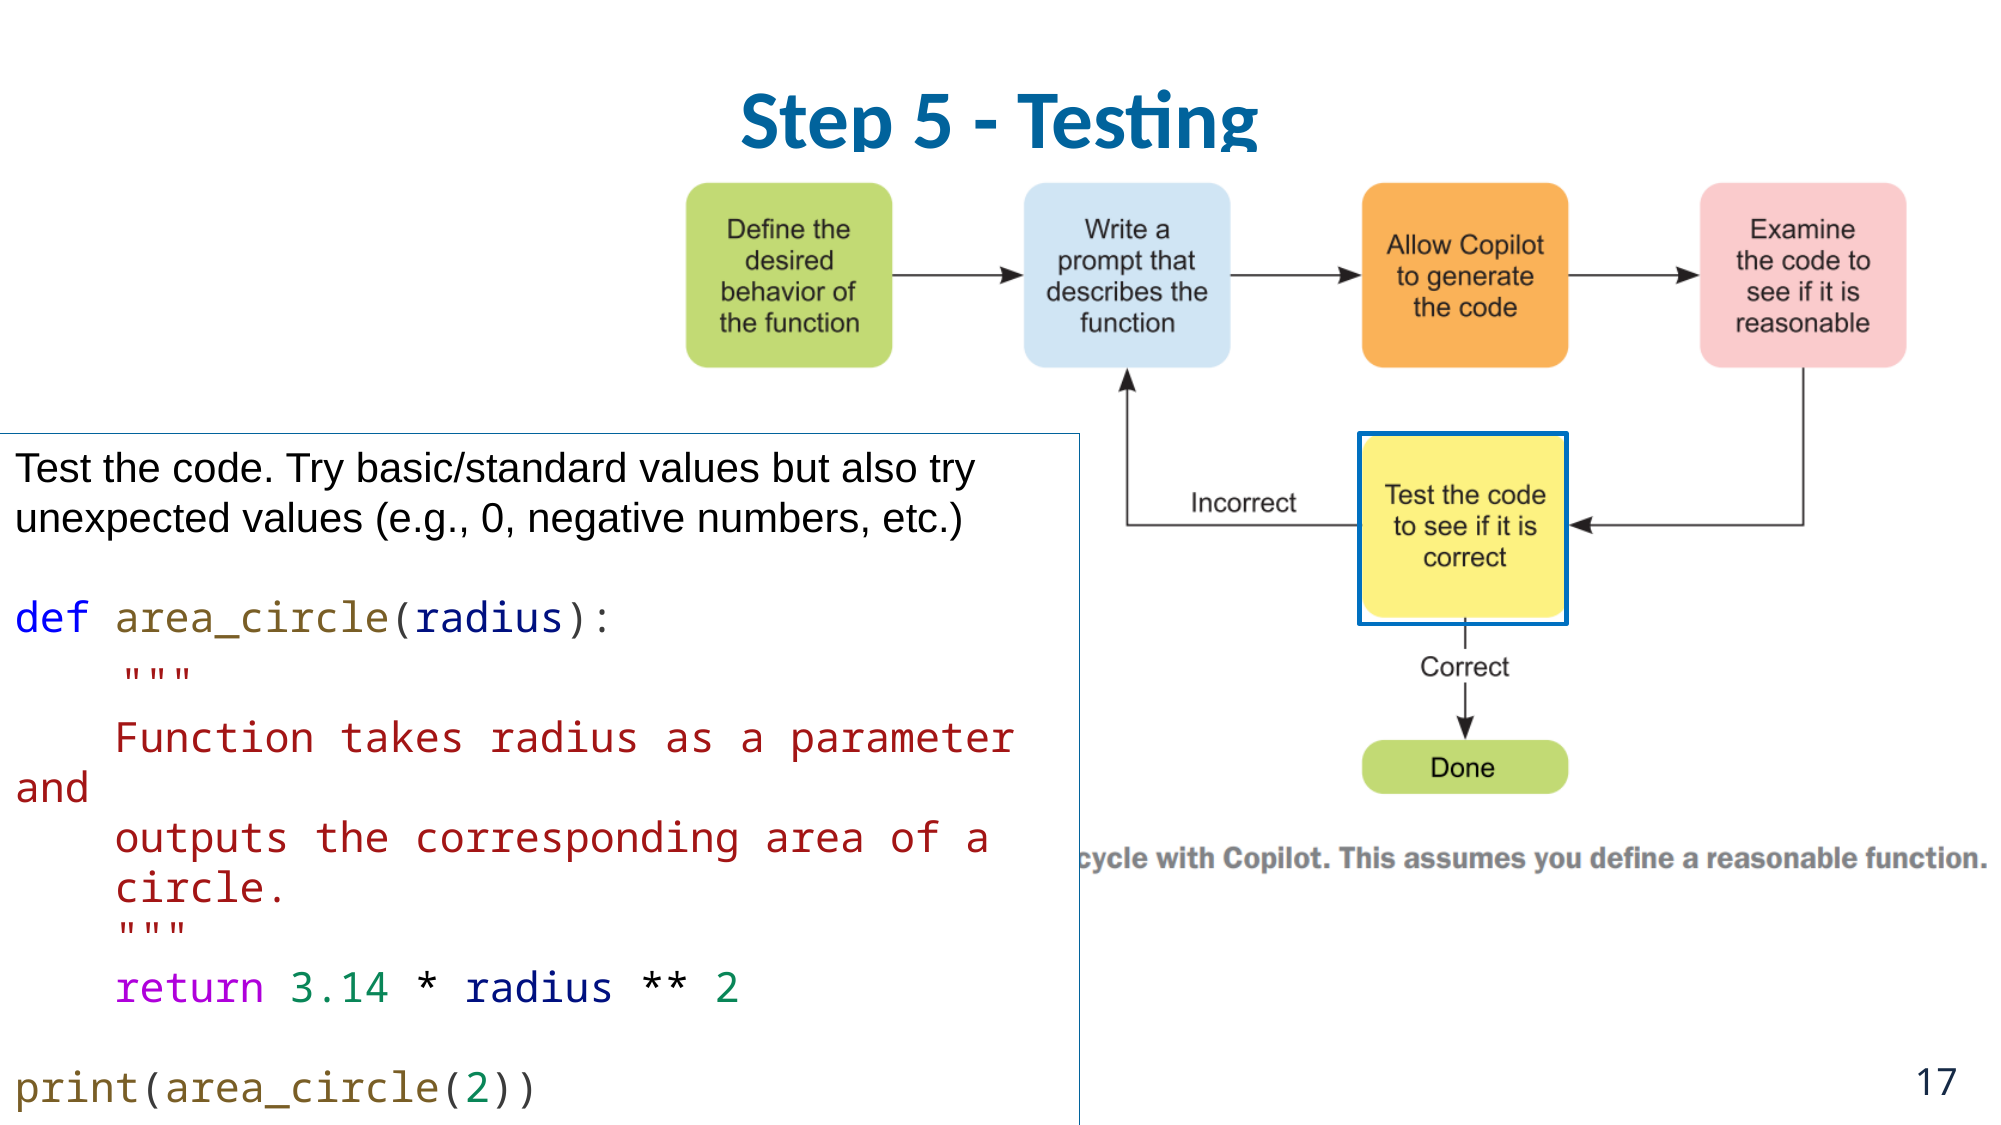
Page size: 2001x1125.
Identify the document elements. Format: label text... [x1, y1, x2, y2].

picture [671, 152, 2000, 891]
text_box Test the code. Try basic/standard values but also try unexpected values (e.g., 0, negative numbers, etc.) def area_circle(radius): """ Function takes radius as a parameter and outputs the corresponding area of a circle. """ return 3.14 * radius ** 2 print(area_circle(2)) [0, 433, 1080, 1125]
title Step 5 - Testing [99, 9, 1900, 222]
